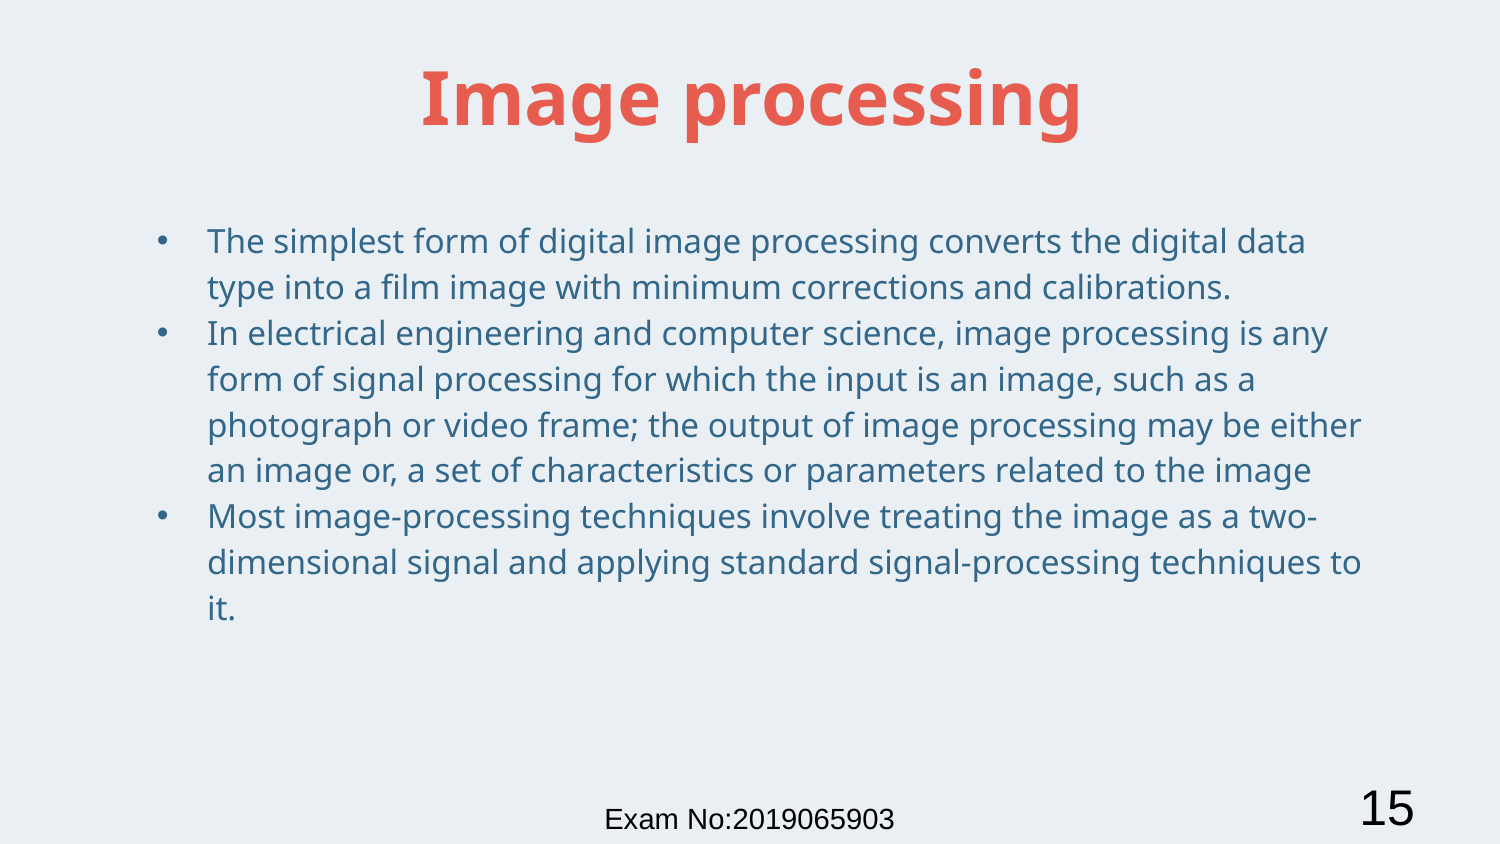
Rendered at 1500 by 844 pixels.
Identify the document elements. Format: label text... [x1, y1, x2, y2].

list The simplest form of digital image processing converts the digital data type into a film image with minimum corrections and calibrations. In electrical engineering and computer science, image processing is any form of signal processing for which the input is an image, such as a photograph or video frame; the output of image processing may be either an image or, a set of characteristics or parameters related to the image Most image-processing techniques involve treating the image as a two-dimensional signal and applying standard signal-processing techniques to it. [116, 199, 1390, 759]
title Image processing [116, 35, 1390, 164]
text_box 15 [1324, 767, 1430, 843]
text_box Exam No:2019065903 [589, 793, 911, 843]
